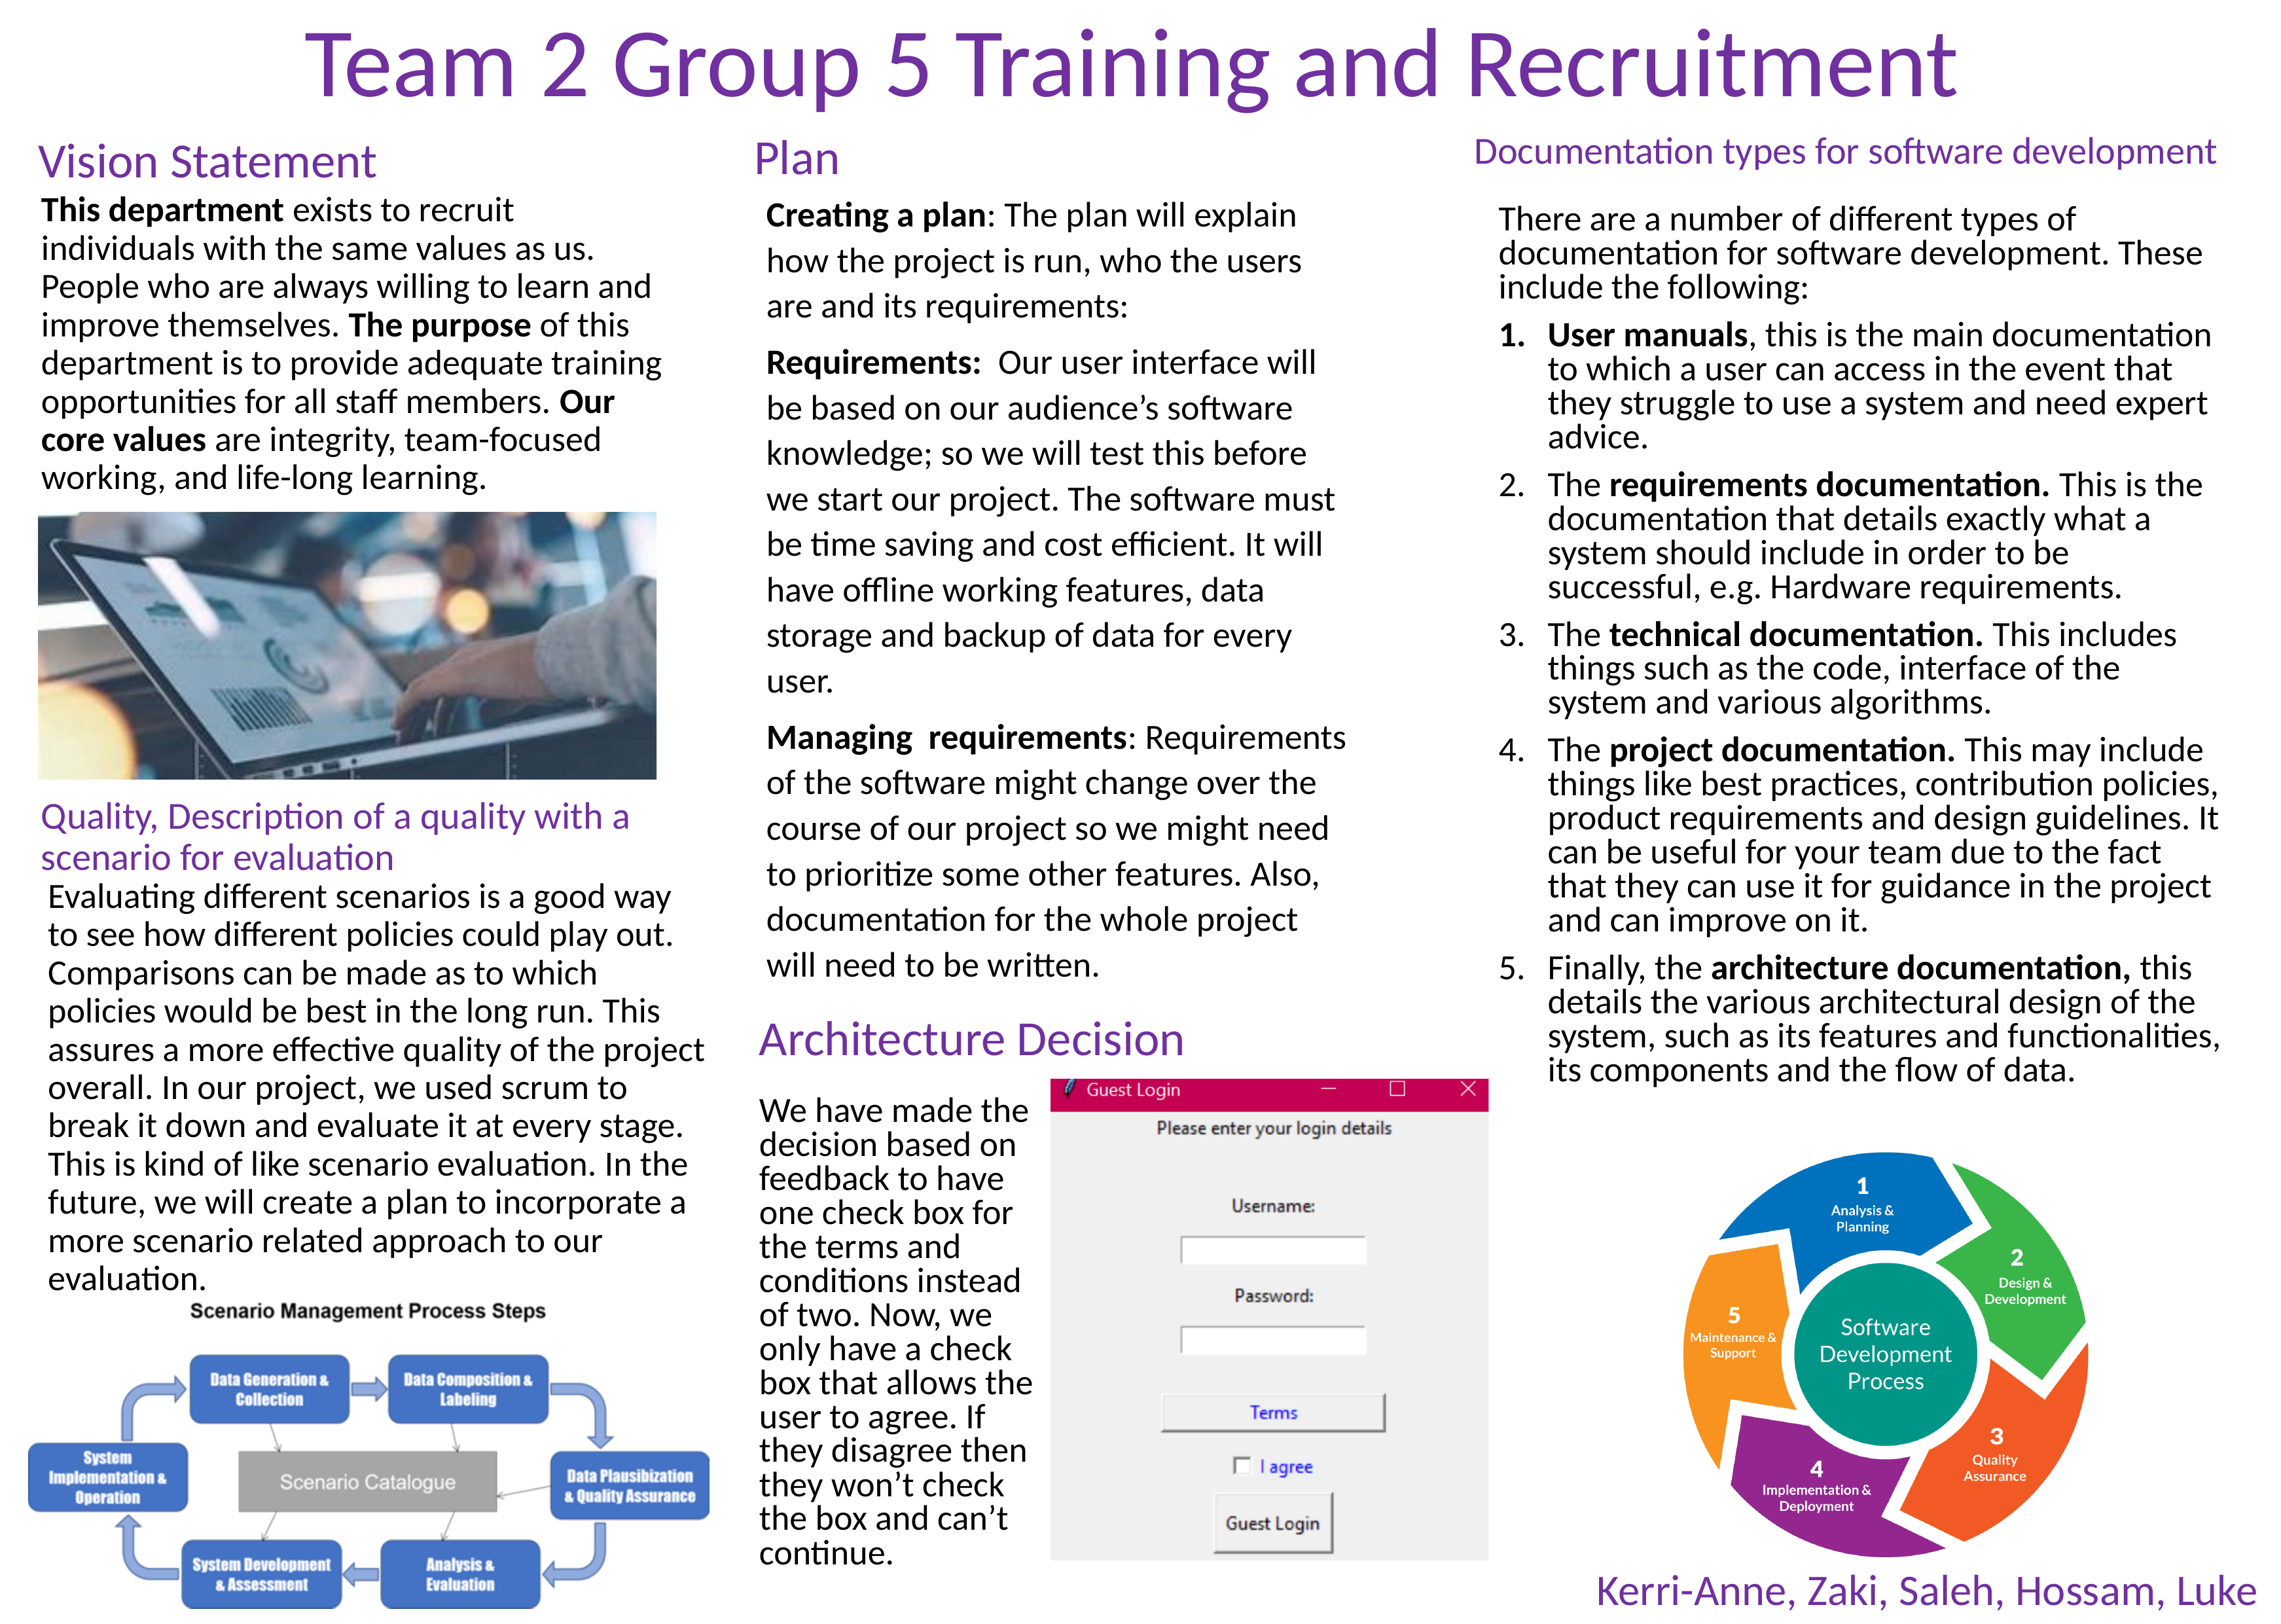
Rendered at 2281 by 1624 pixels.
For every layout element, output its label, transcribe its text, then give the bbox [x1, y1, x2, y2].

text_box We have made the decision based on feedback to have one check box for the terms and conditions instead of two. Now, we only have a check box that allows the user to agree. If they disagree then they won’t check the box and can’t continue. [749, 1090, 1051, 1572]
picture [38, 512, 657, 780]
text_box Vision Statement [28, 130, 469, 190]
picture [1050, 1079, 1489, 1561]
text_box Team 2 Group 5 Training and Recruitment [295, 7, 1986, 121]
text_box Quality, Description of a quality with a scenario for evaluation [31, 791, 704, 873]
picture [1678, 1147, 2094, 1563]
text_box Architecture Decision [749, 1008, 1241, 1077]
text_box Kerri-Anne, Zaki, Saleh, Hossam, Luke [1587, 1562, 2281, 1624]
list Evaluating different scenarios is a good way to see how different policies could play out. Comparisons can be made as to which policies would be best in the long run. This assures a more effective quality of the project overall. In our project, we used scrum to break it down and evaluate it at every stage. This is kind of like scenario evaluation. In the future, we will create a plan to incorporate a more scenario related approach to our evaluation. [38, 872, 719, 1302]
text_box This department exists to recruit individuals with the same values as us. People who are always willing to learn and improve themselves. The purpose of this department is to provide adequate training opportunities for all staff members. Our core values are integrity, team-focused working, and life-long learning. [31, 186, 681, 513]
text_box Plan [744, 126, 882, 187]
text_box Creating a plan: The plan will explain how the project is run, who the users are and its requirements: Requirements: Our user interface will be based on our audience’s software knowledge; so we will test this before we start our project. The software must be time saving and cost efficient. It will have offline working features, data storage and backup of data for every user. Managing requirements: Requirements of the software might change over the course of our project so we might need to prioritize some other features. Also, documentation for the whole project will need to be written. [756, 183, 1365, 1019]
text_box There are a number of different types of documentation for software development. These include the following: User manuals, this is the main documentation to which a user can access in the event that they struggle to use a system and need expert advice. The requirements documentation. This is the documentation that details exactly what a system should include in order to be successful, e.g. Hardware requirements. The technical documentation. This includes things such as the code, interface of the system and various algorithms. The project documentation. This may include things like best practices, contribution policies, product requirements and design guidelines. It can be useful for your team due to the fact that they can use it for guidance in the project and can improve on it. Finally, the architecture documentation, this details the various architectural design of the system, such as its features and functionalities, its components and the flow of data. [1488, 198, 2238, 1119]
picture [28, 1291, 709, 1609]
text_box Documentation types for software development [1464, 126, 2238, 194]
